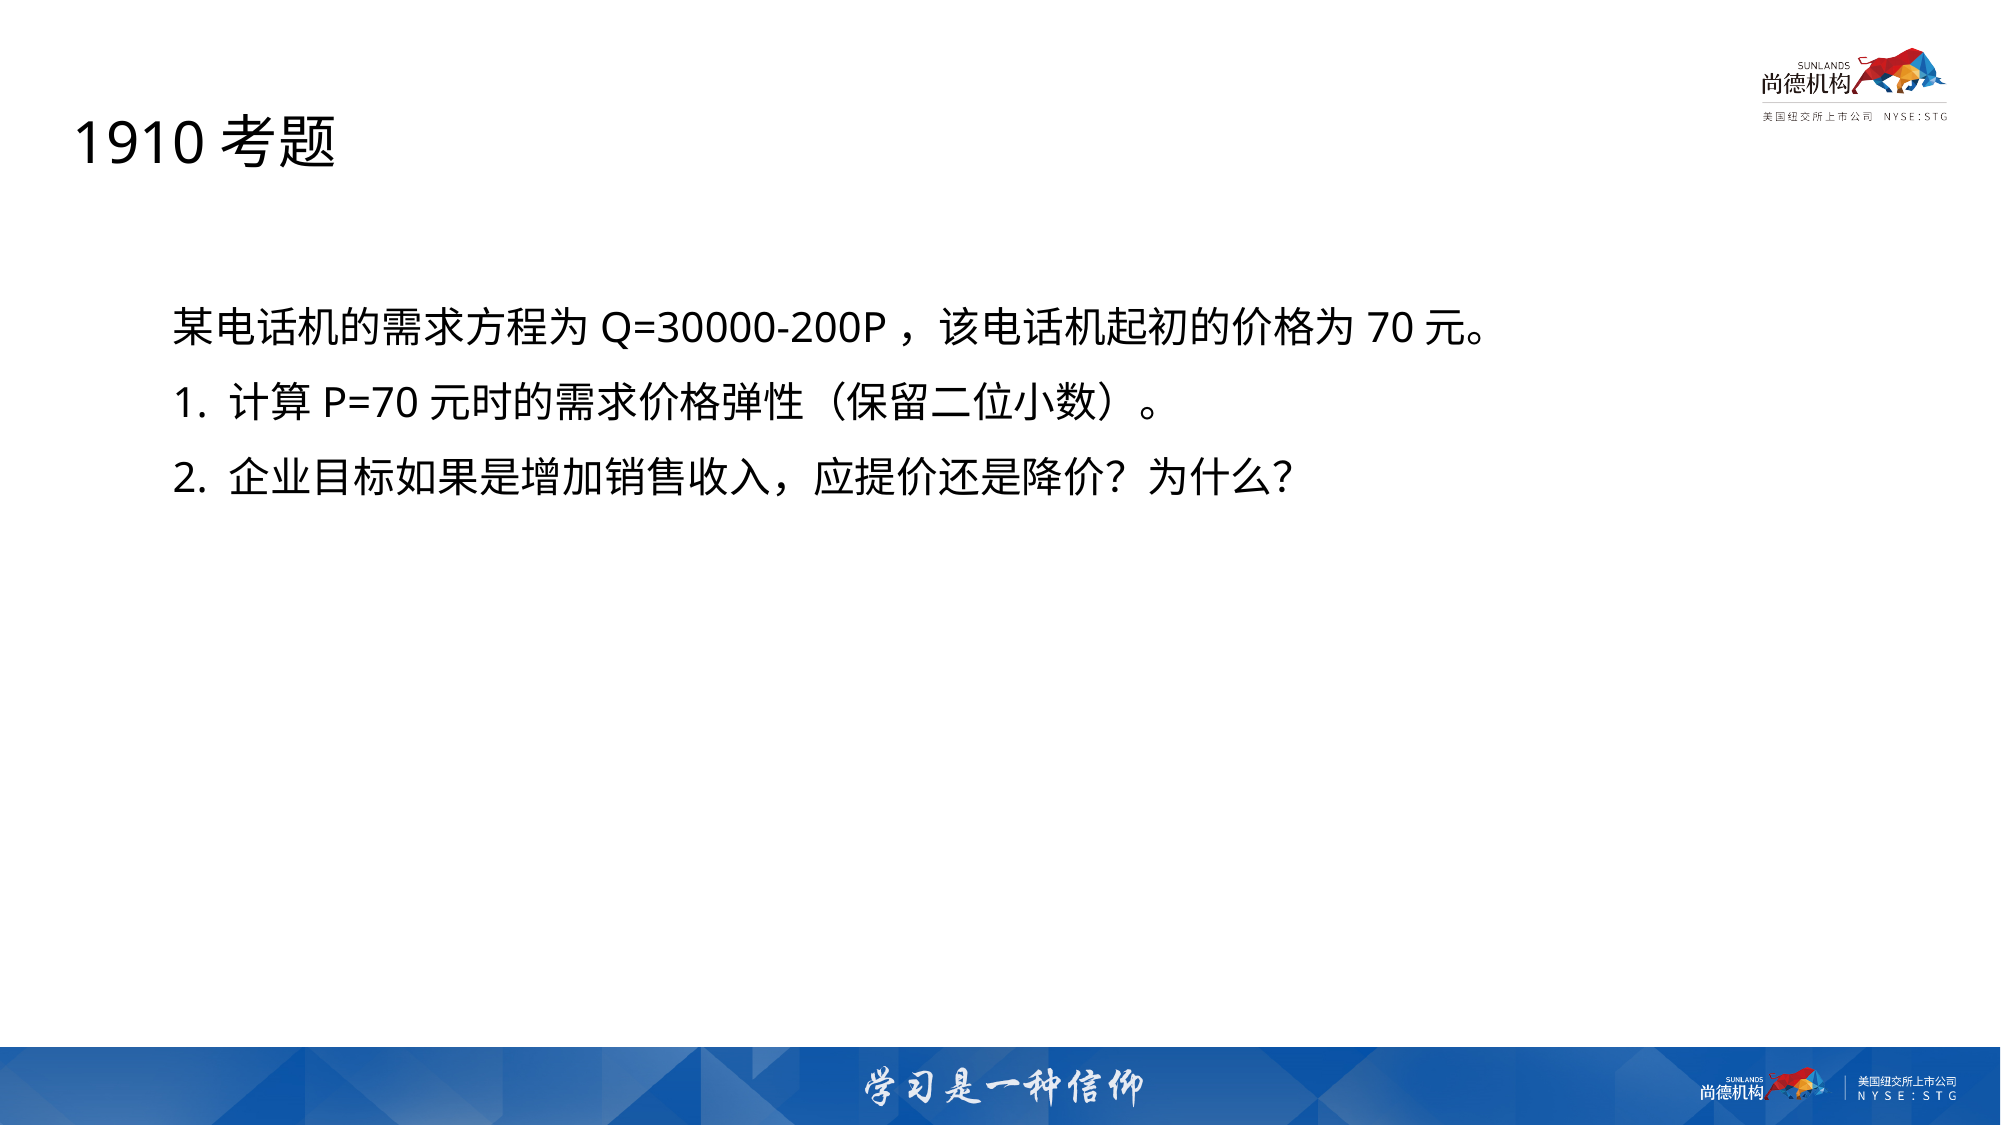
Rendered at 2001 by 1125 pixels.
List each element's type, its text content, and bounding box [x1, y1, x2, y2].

text_box 某电话机的需求方程为Q=30000-200P，该电话机起初的价格为70元。 1. 计算P=70元时的需求价格弹性（保留二位小数）。 2. 企业目标如果是增加销售收入，应提价还是降价？为什么？ [157, 268, 1816, 509]
picture [0, 1047, 2001, 1125]
picture [1720, 19, 1989, 150]
text_box 1910考题 [54, 95, 837, 184]
